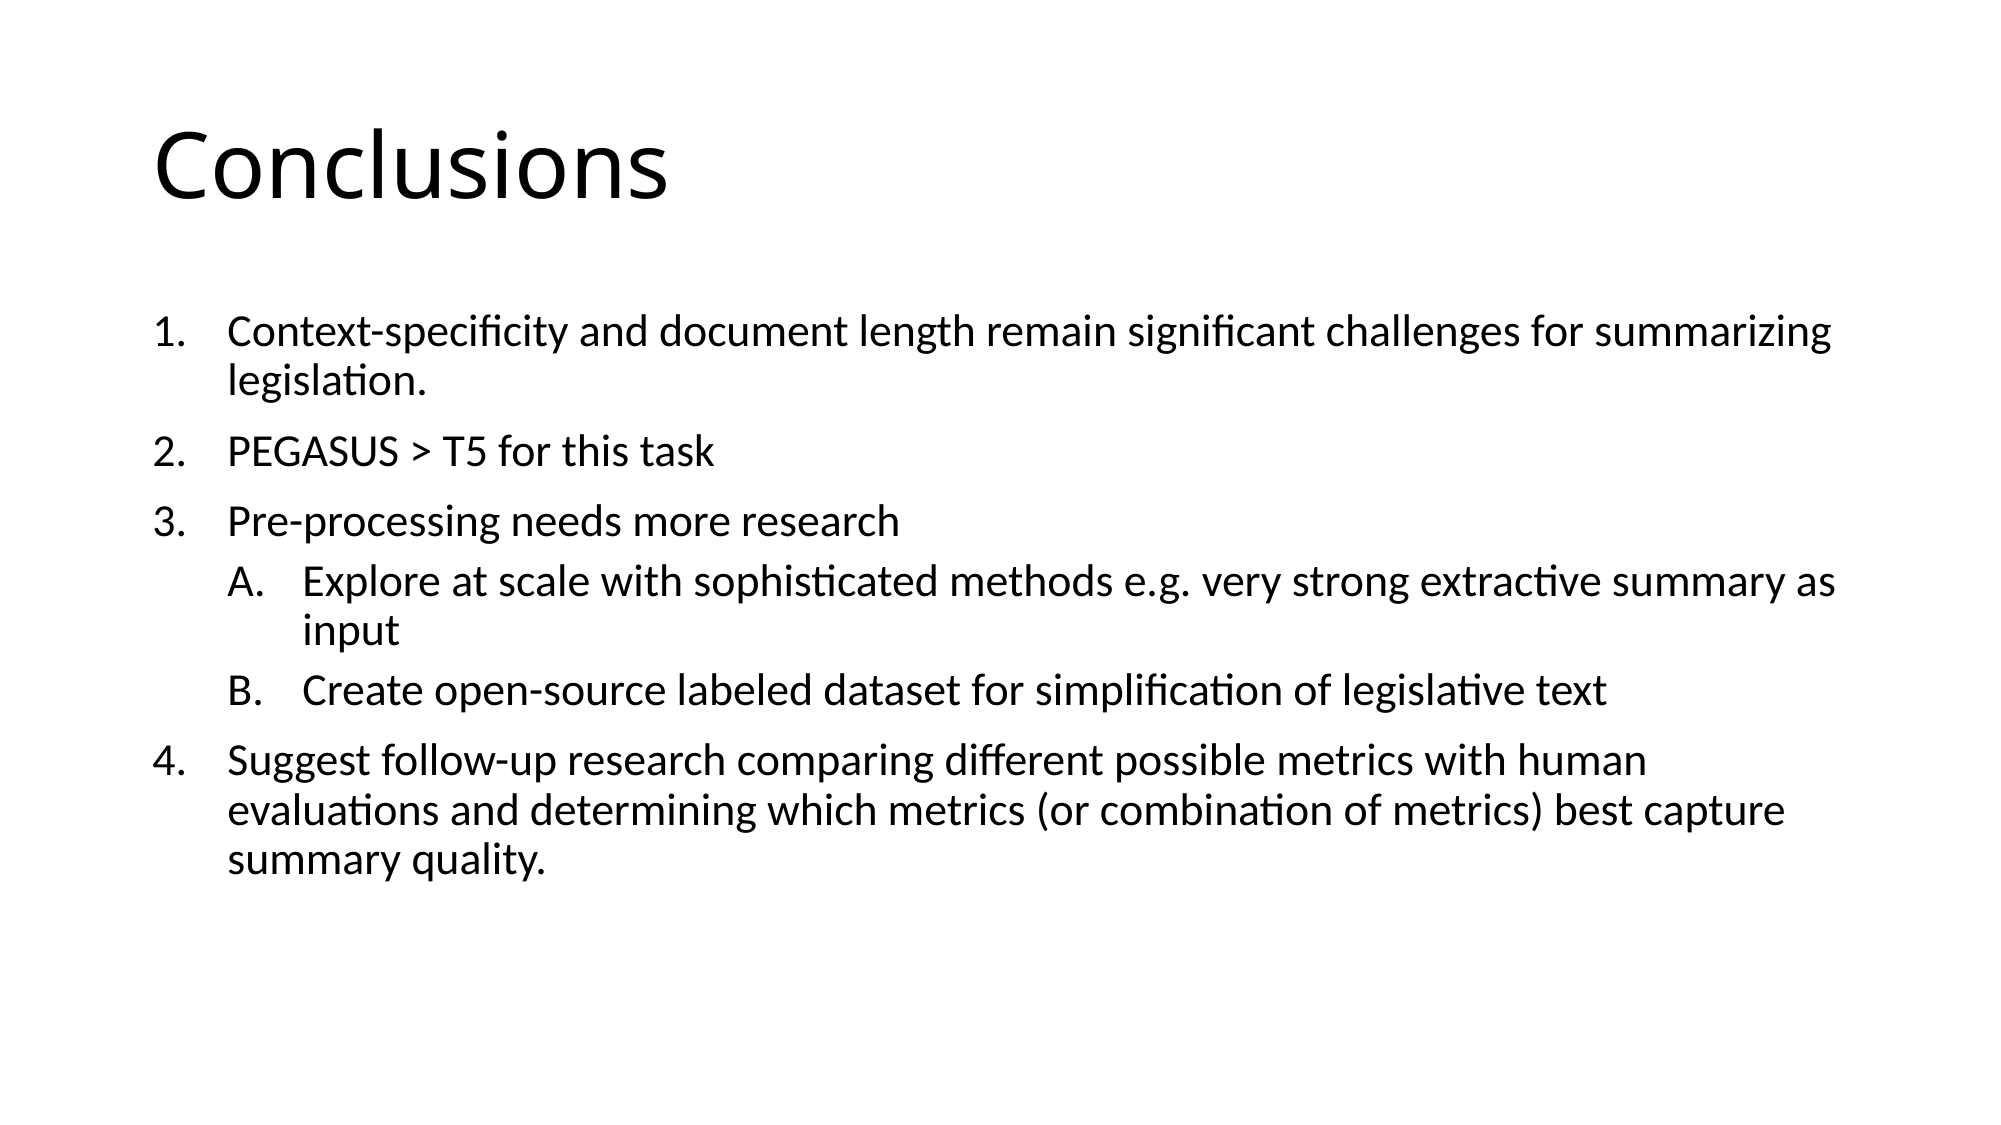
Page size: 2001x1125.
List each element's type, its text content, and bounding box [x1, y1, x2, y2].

title Conclusions [137, 59, 1863, 278]
list Context-specificity and document length remain significant challenges for summarizing legislation. PEGASUS > T5 for this task Pre-processing needs more research Explore at scale with sophisticated methods e.g. very strong extractive summary as input Create open-source labeled dataset for simplification of legislative text Suggest follow-up research comparing different possible metrics with human evaluations and determining which metrics (or combination of metrics) best capture summary quality. [137, 299, 1863, 1014]
